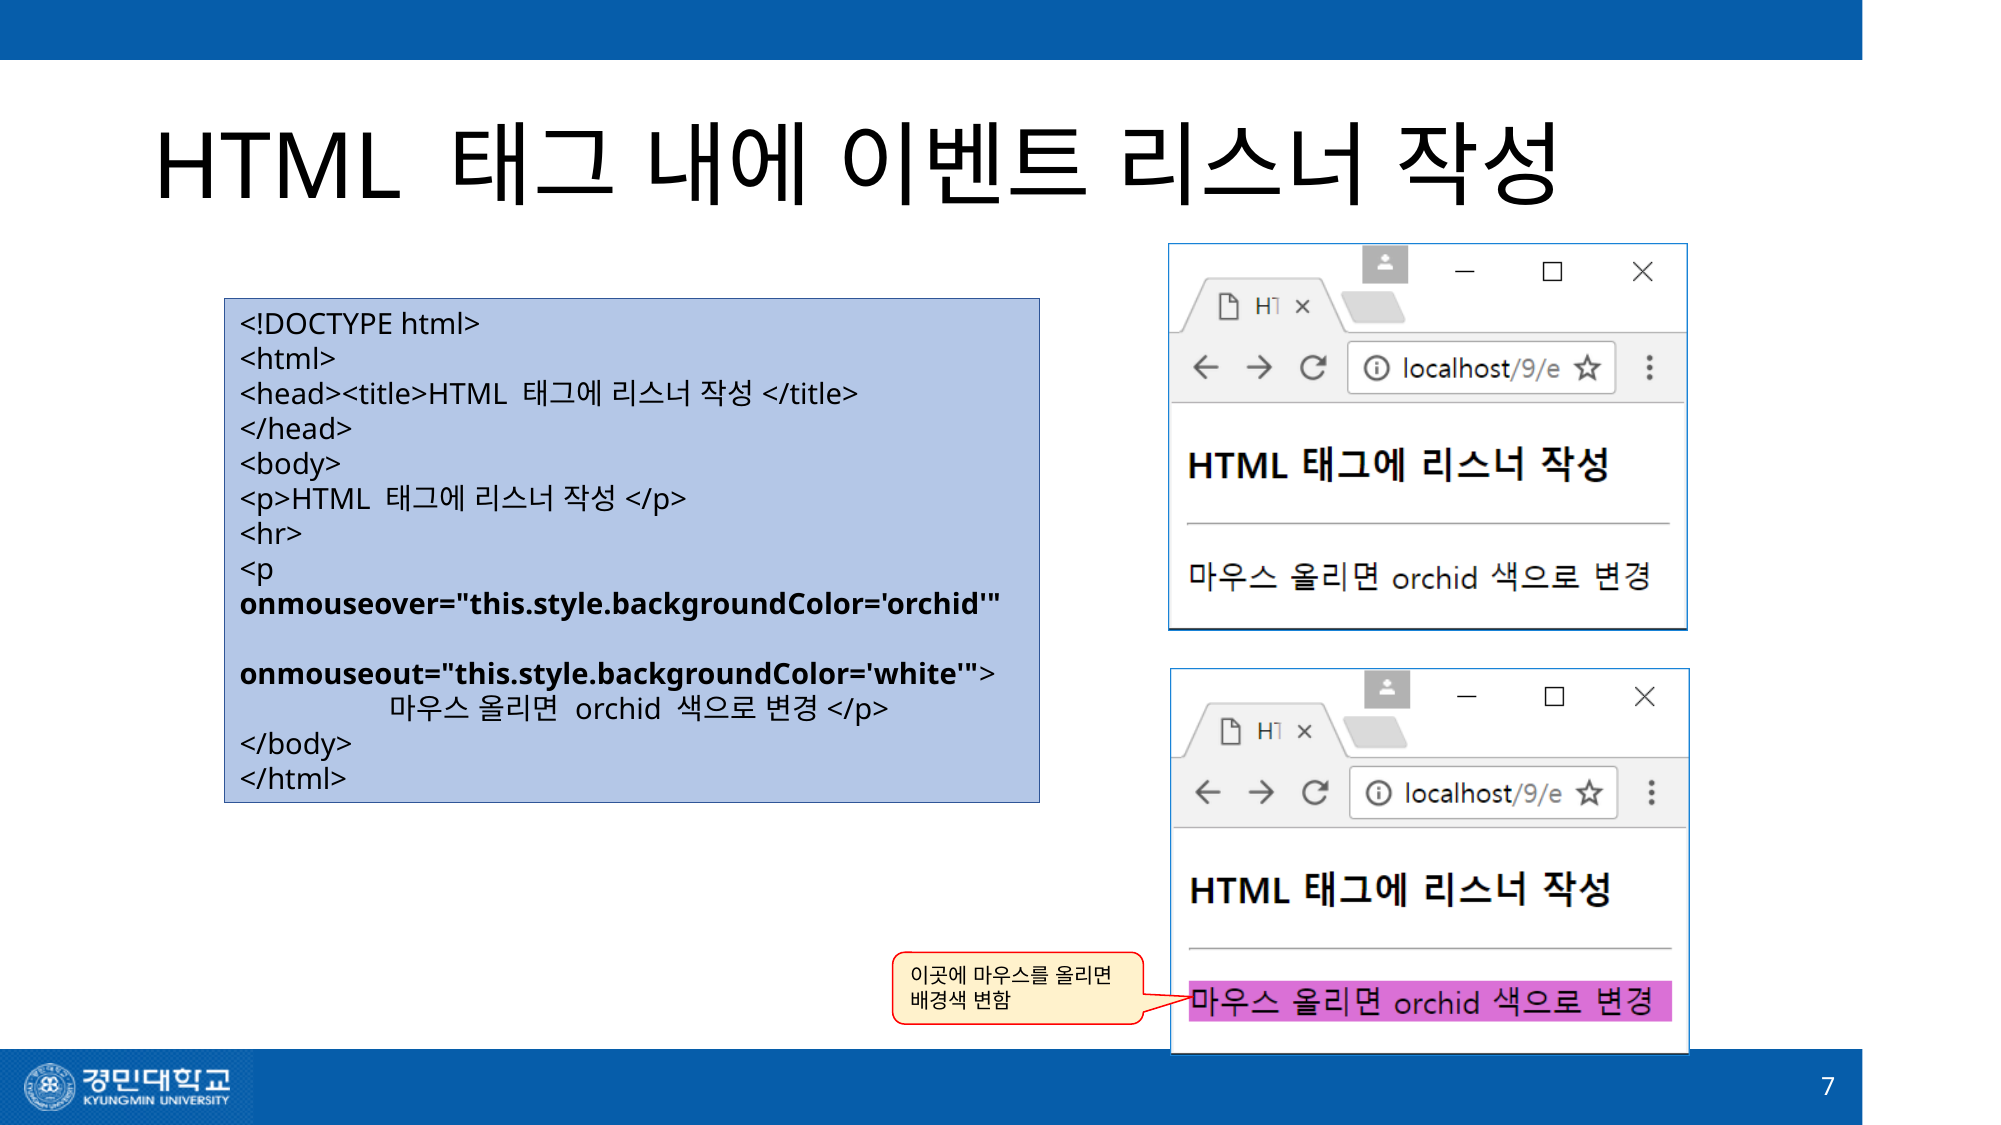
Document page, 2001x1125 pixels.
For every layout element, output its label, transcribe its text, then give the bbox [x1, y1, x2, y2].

picture [0, 1049, 253, 1125]
picture [1168, 243, 1688, 631]
slide_number 7 [1758, 1057, 1851, 1117]
text_box <!DOCTYPE html> <html> <head><title>HTML 태그에 리스너 작성</title> </head> <body> <p>HTML 태그에 리스너 작성</p> <hr> <p onmouseover="this.style.backgroundColor='orchid'" onmouseout="this.style.backgroundColor='white'"> 마우스 올리면 orchid 색으로 변경</p> </body> </html> [224, 298, 1040, 803]
title HTML 태그 내에 이벤트 리스너 작성 [137, 59, 1863, 278]
text_box 이곳에 마우스를 올리면 배경색 변함 [892, 952, 1170, 1025]
picture [1170, 668, 1690, 1056]
